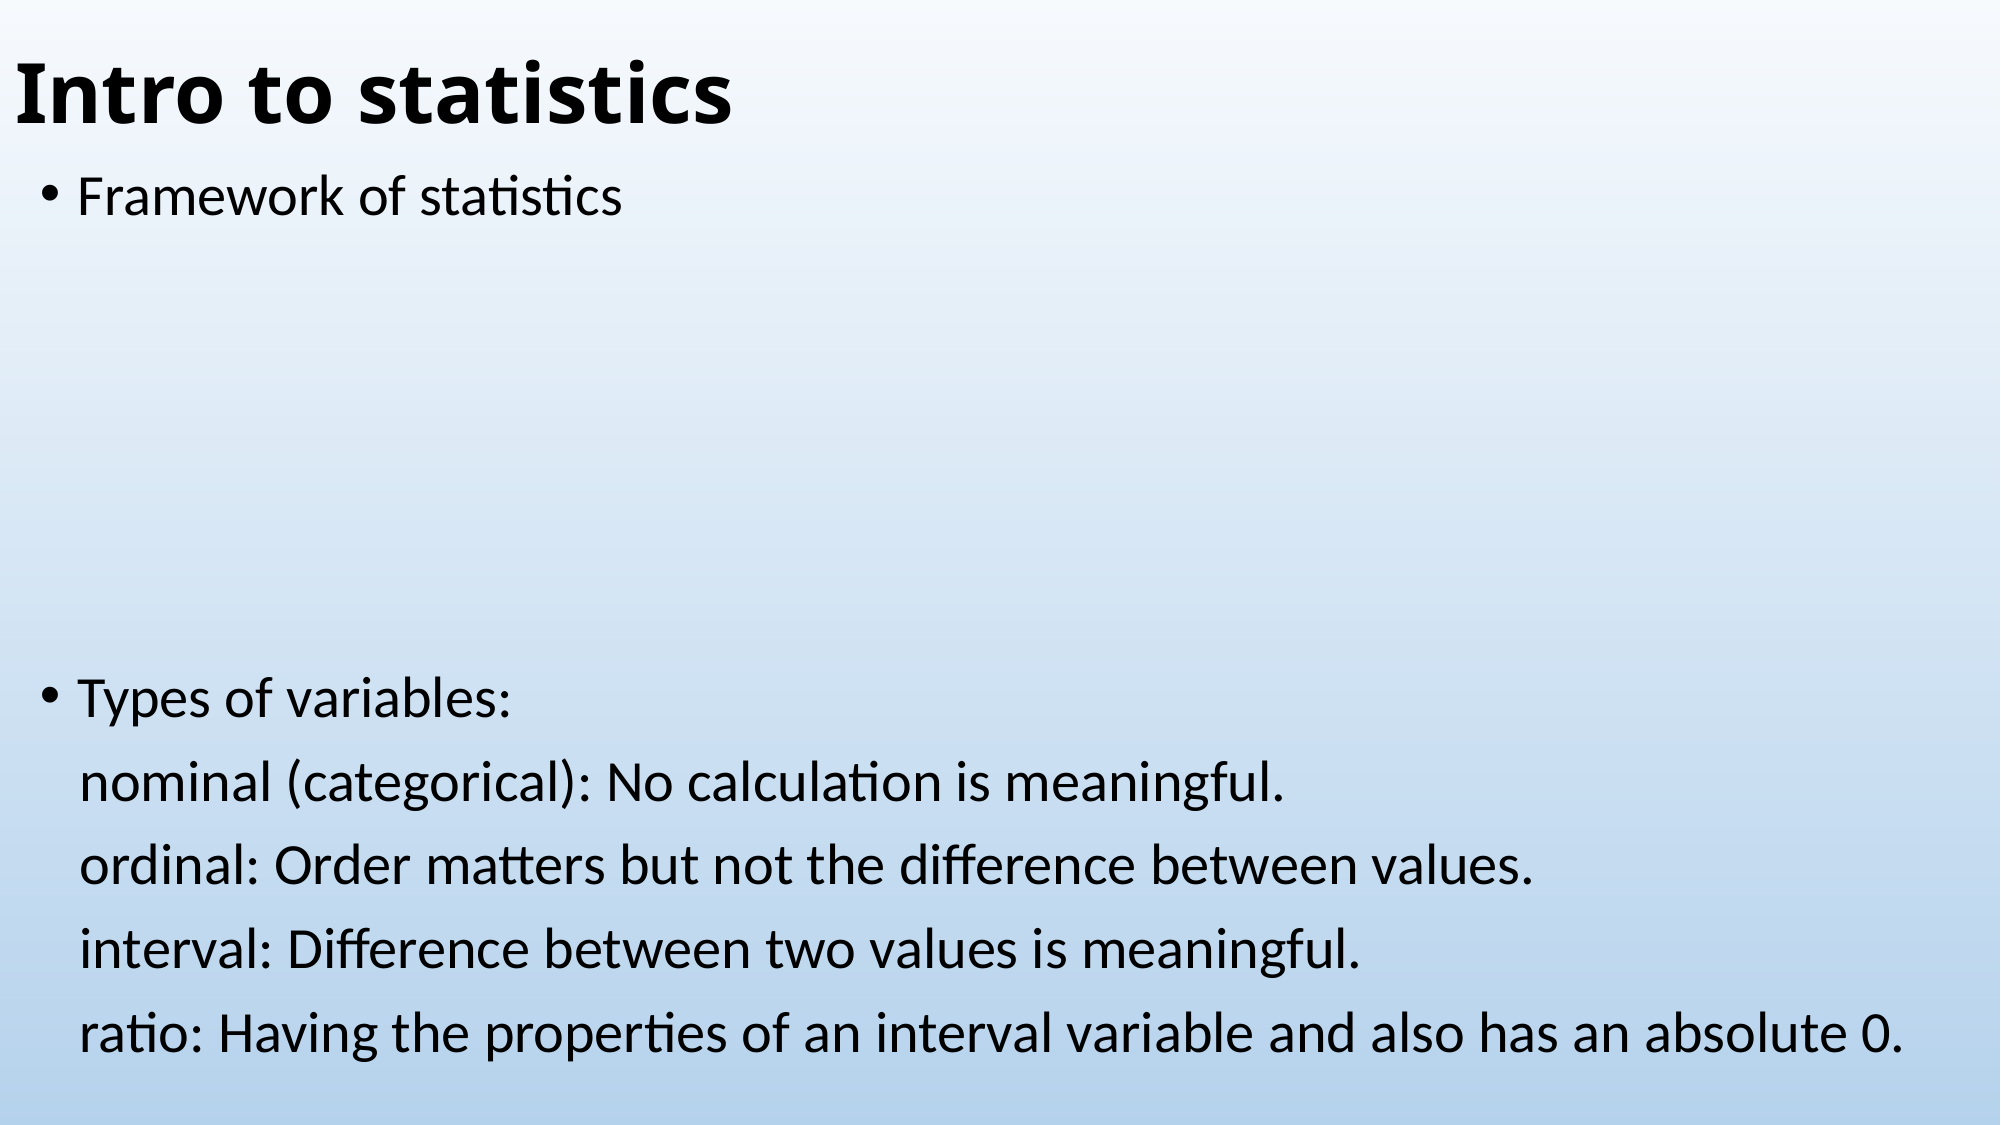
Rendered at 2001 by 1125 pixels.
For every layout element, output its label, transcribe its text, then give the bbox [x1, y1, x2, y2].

list Framework of statistics Types of variables: nominal (categorical): No calculation is meaningful. ordinal: Order matters but not the difference between values. interval: Difference between two values is meaningful. ratio: Having the properties of an interval variable and also has an absolute 0. [24, 157, 2000, 1090]
title Intro to statistics [0, 0, 1690, 193]
